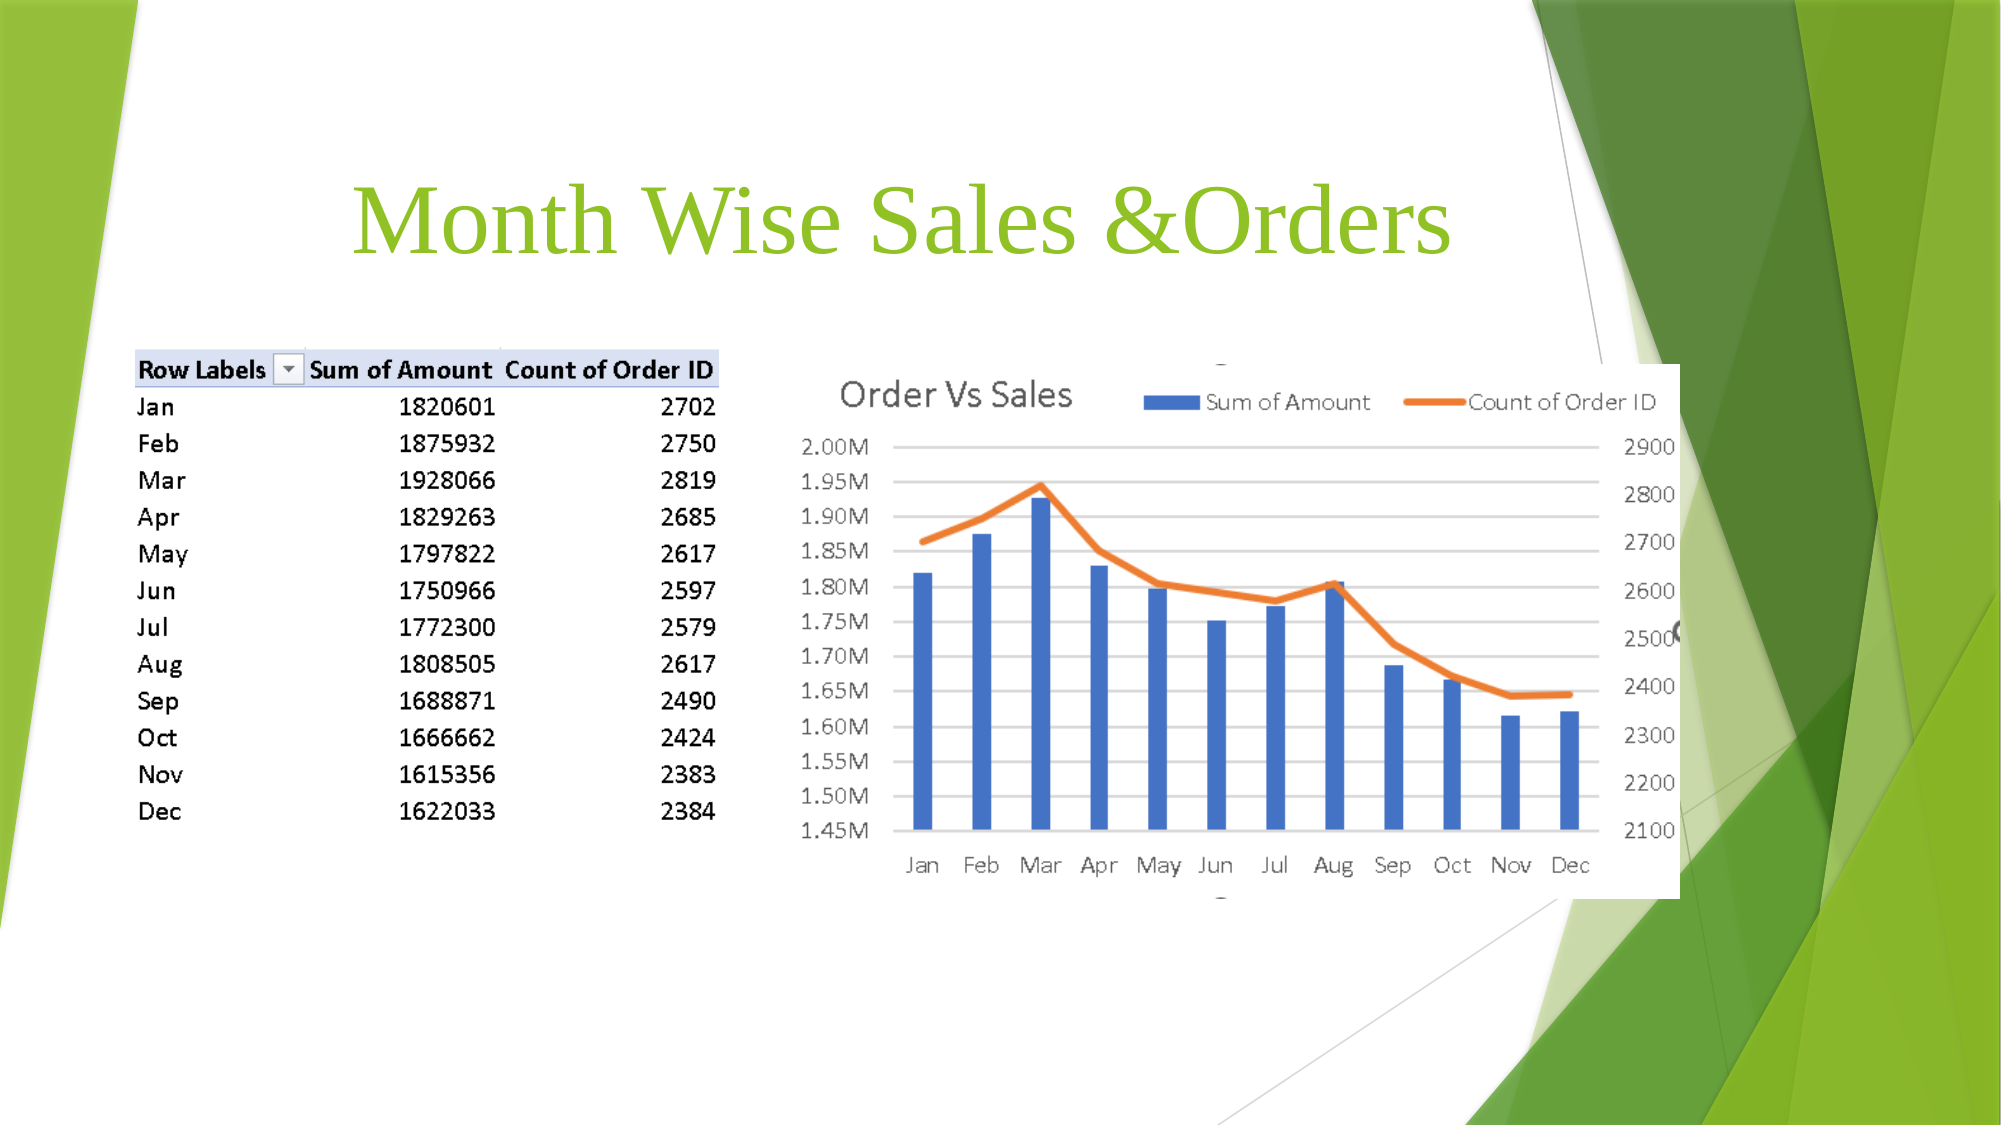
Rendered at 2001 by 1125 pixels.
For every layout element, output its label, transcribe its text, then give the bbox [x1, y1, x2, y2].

picture [135, 346, 720, 825]
picture [771, 363, 1681, 899]
title Month Wise Sales &Orders [195, 107, 1470, 281]
